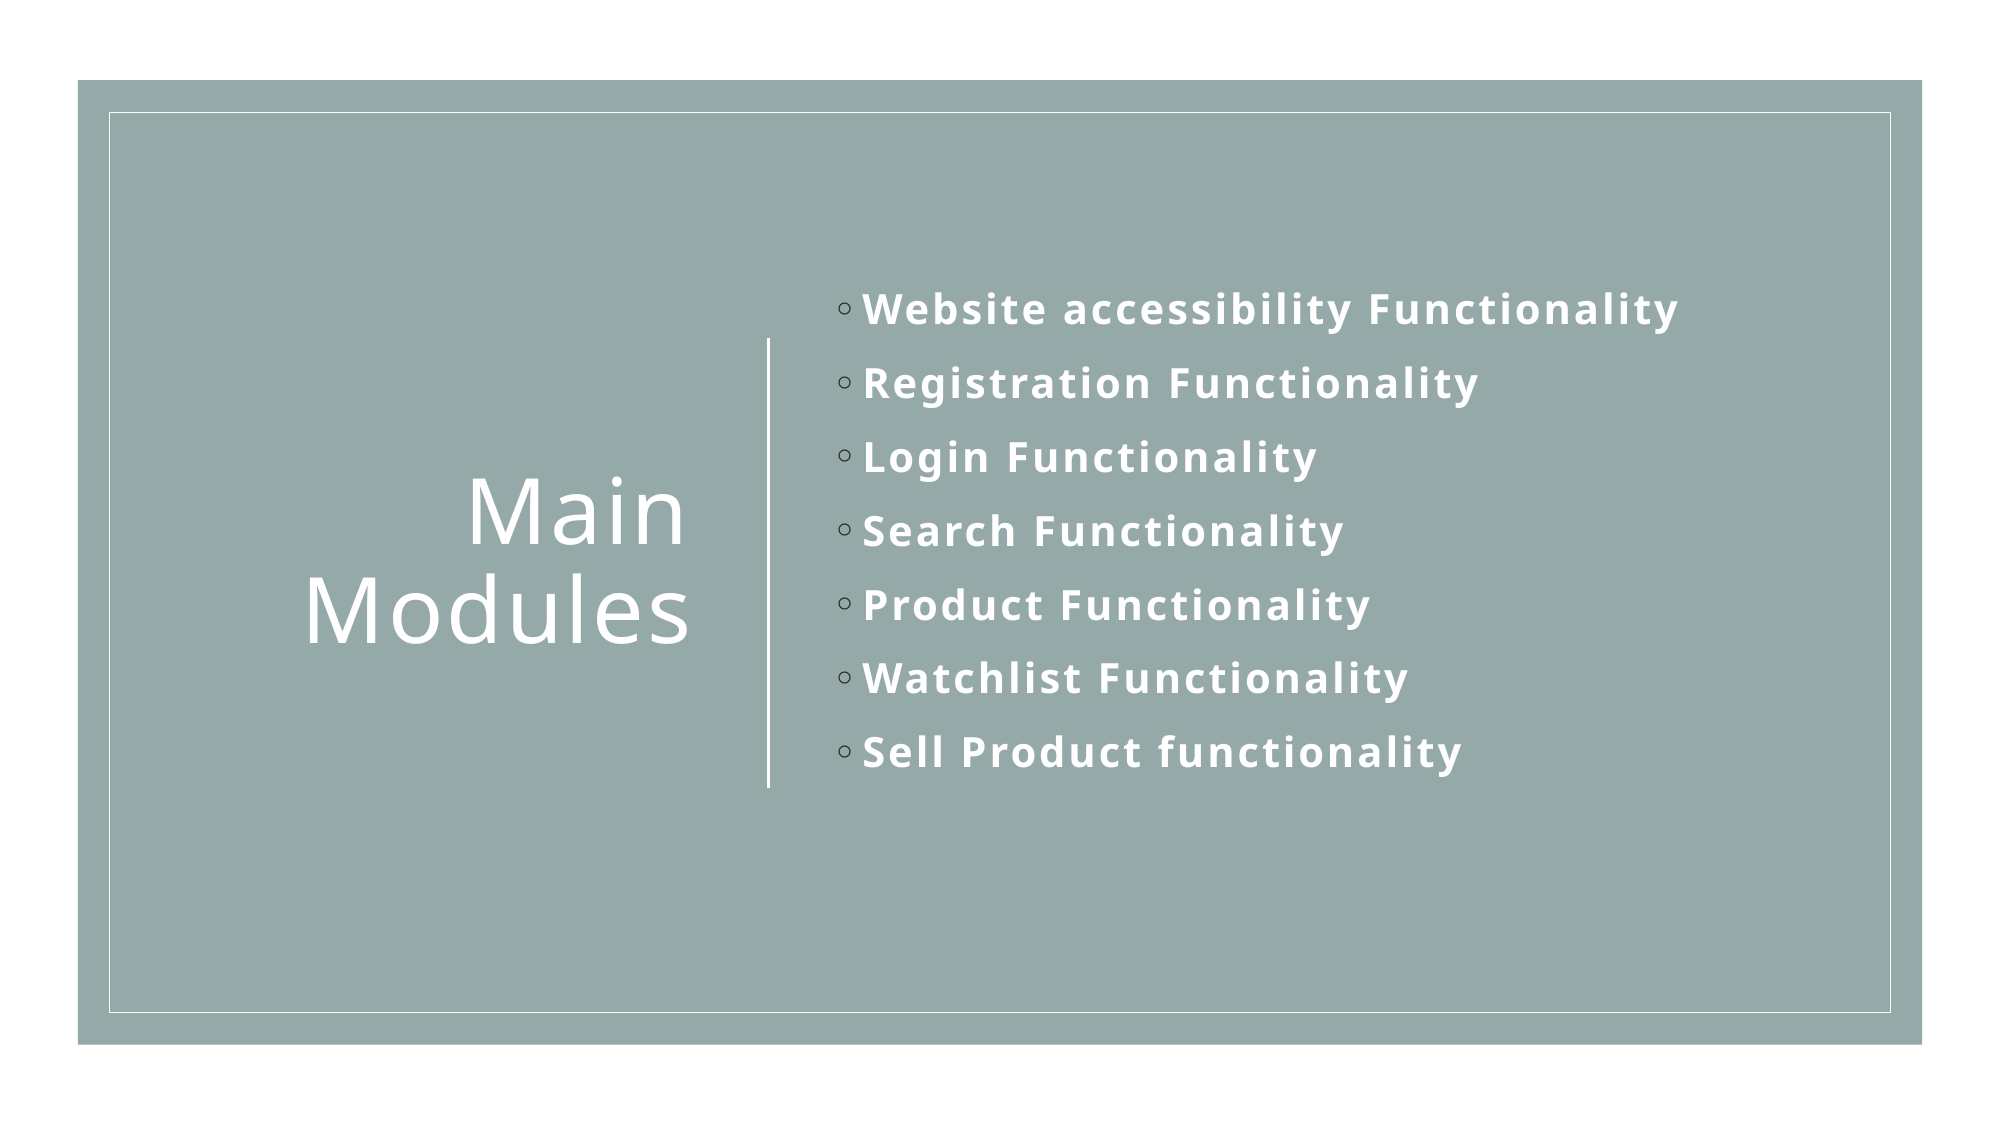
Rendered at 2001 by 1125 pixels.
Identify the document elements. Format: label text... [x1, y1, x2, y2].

text_box [77, 79, 1923, 1046]
title Main Modules [142, 164, 711, 961]
text_box [109, 112, 1891, 1013]
list Website accessibility Functionality Registration Functionality Login Functionality Search Functionality Product Functionality Watchlist Functionality Sell Product functionality [814, 164, 1834, 961]
text_box [0, 0, 2000, 1125]
